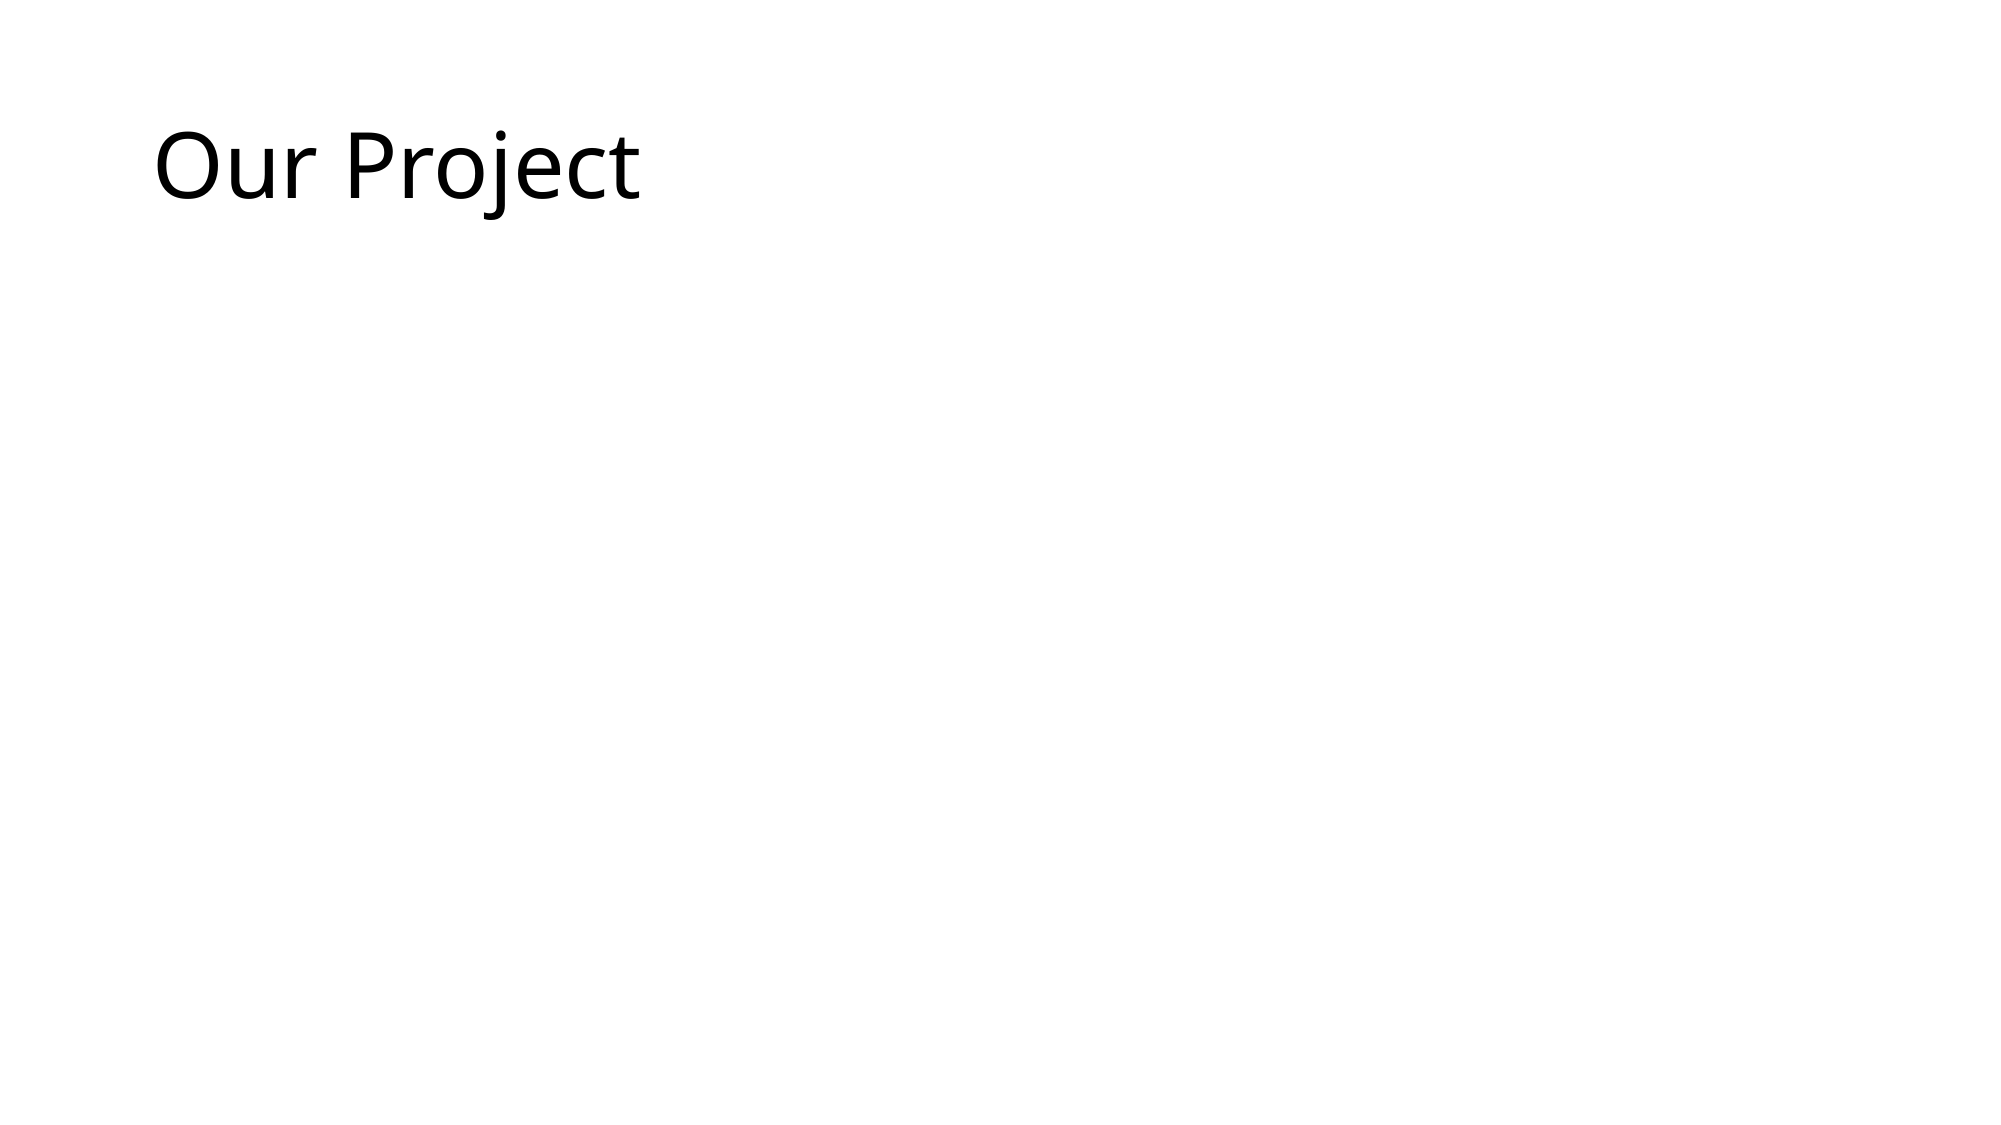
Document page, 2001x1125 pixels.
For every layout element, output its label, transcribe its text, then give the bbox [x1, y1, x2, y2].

title Our Project [137, 59, 1863, 278]
